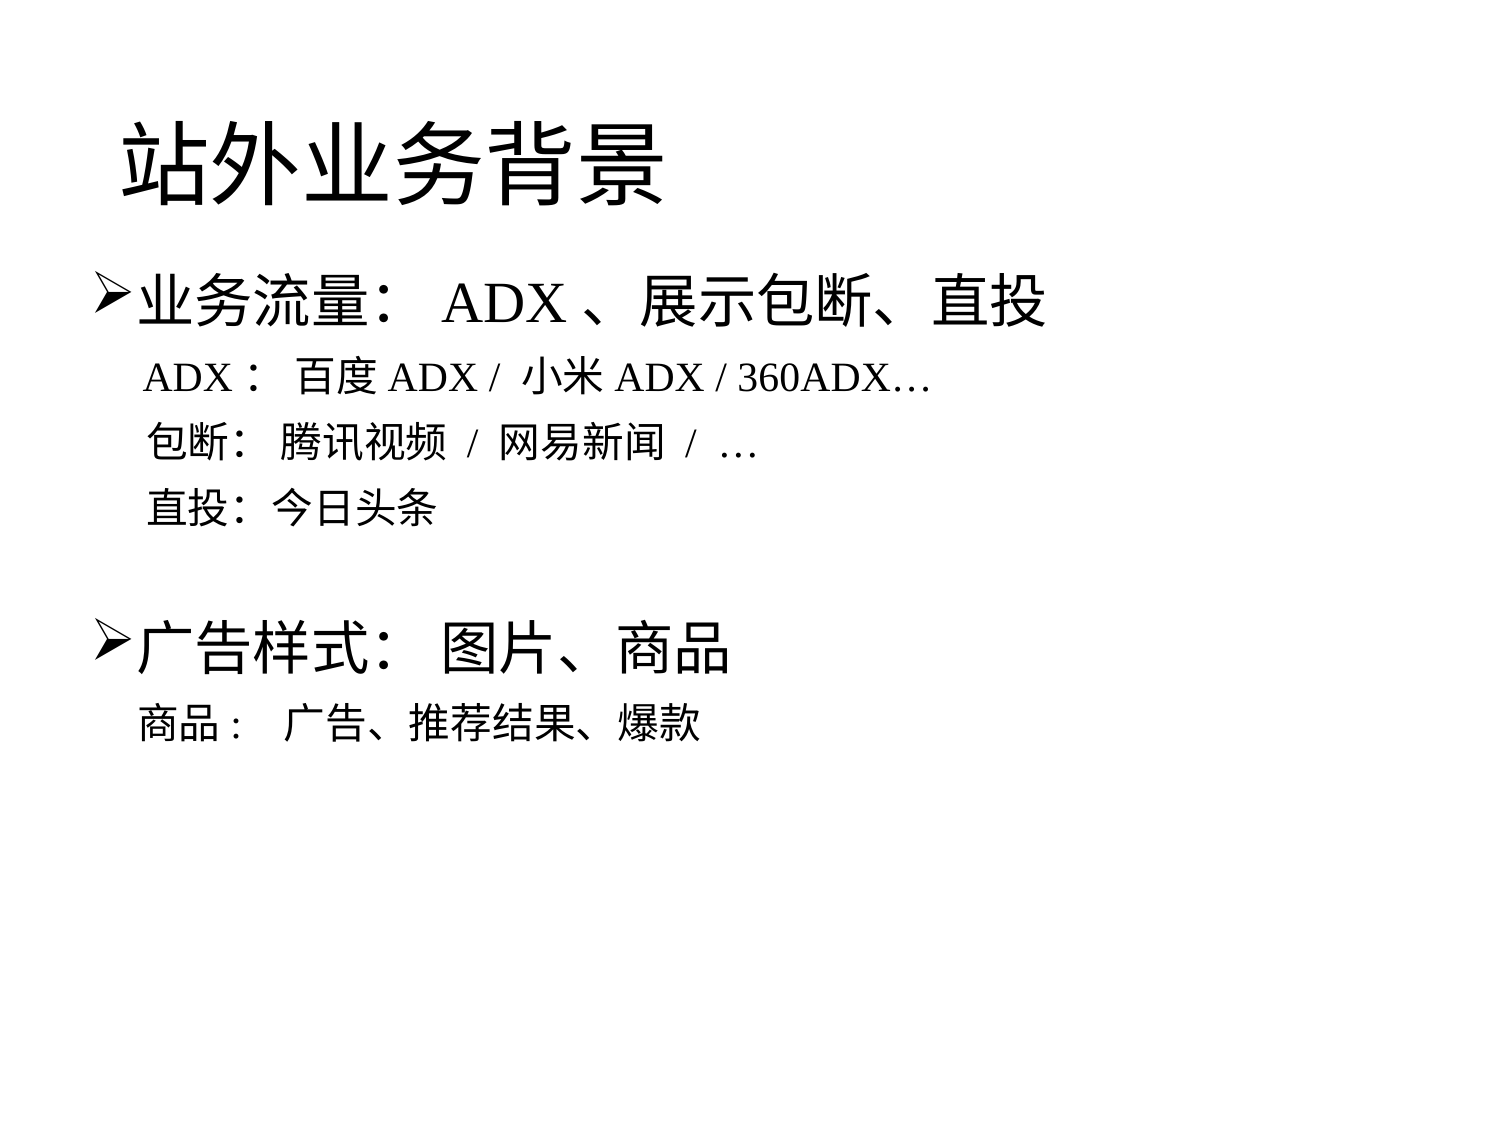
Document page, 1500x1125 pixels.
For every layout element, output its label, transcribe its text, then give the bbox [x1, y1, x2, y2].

title 站外业务背景 [103, 59, 1397, 264]
list 业务流量：ADX、展示包断、直投 ADX： 百度ADX / 小米ADX / 360ADX… 包断： 腾讯视频 / 网易新闻 / … 直投：今日头条 广告样式： 图片、商品 商品: 广告、推荐结果、爆款 [75, 264, 1425, 1007]
